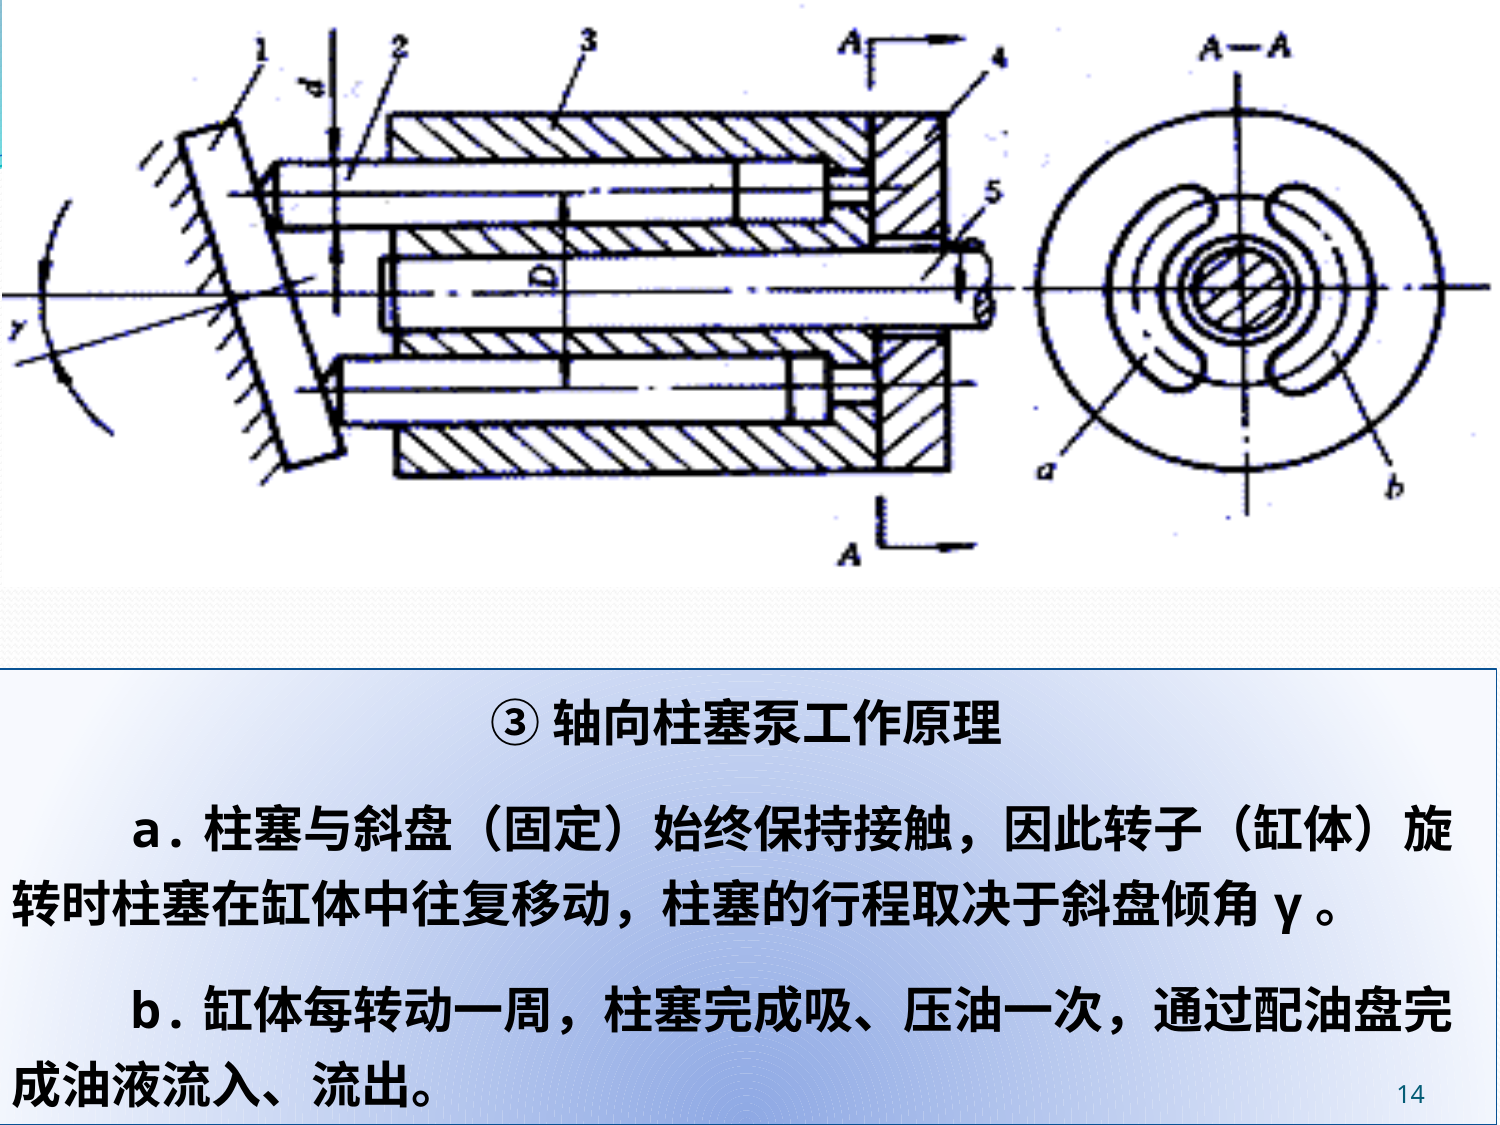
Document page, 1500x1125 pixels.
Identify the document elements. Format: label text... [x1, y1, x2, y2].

text_box ③轴向柱塞泵工作原理 a.柱塞与斜盘（固定）始终保持接触，因此转子（缸体）旋转时柱塞在缸体中往复移动，柱塞的行程取决于斜盘倾角γ。 b.缸体每转动一周，柱塞完成吸、压油一次，通过配油盘完成油液流入、流出。 [0, 668, 1497, 1125]
slide_number 14 [1112, 1037, 1425, 1113]
picture [2, 0, 1500, 587]
